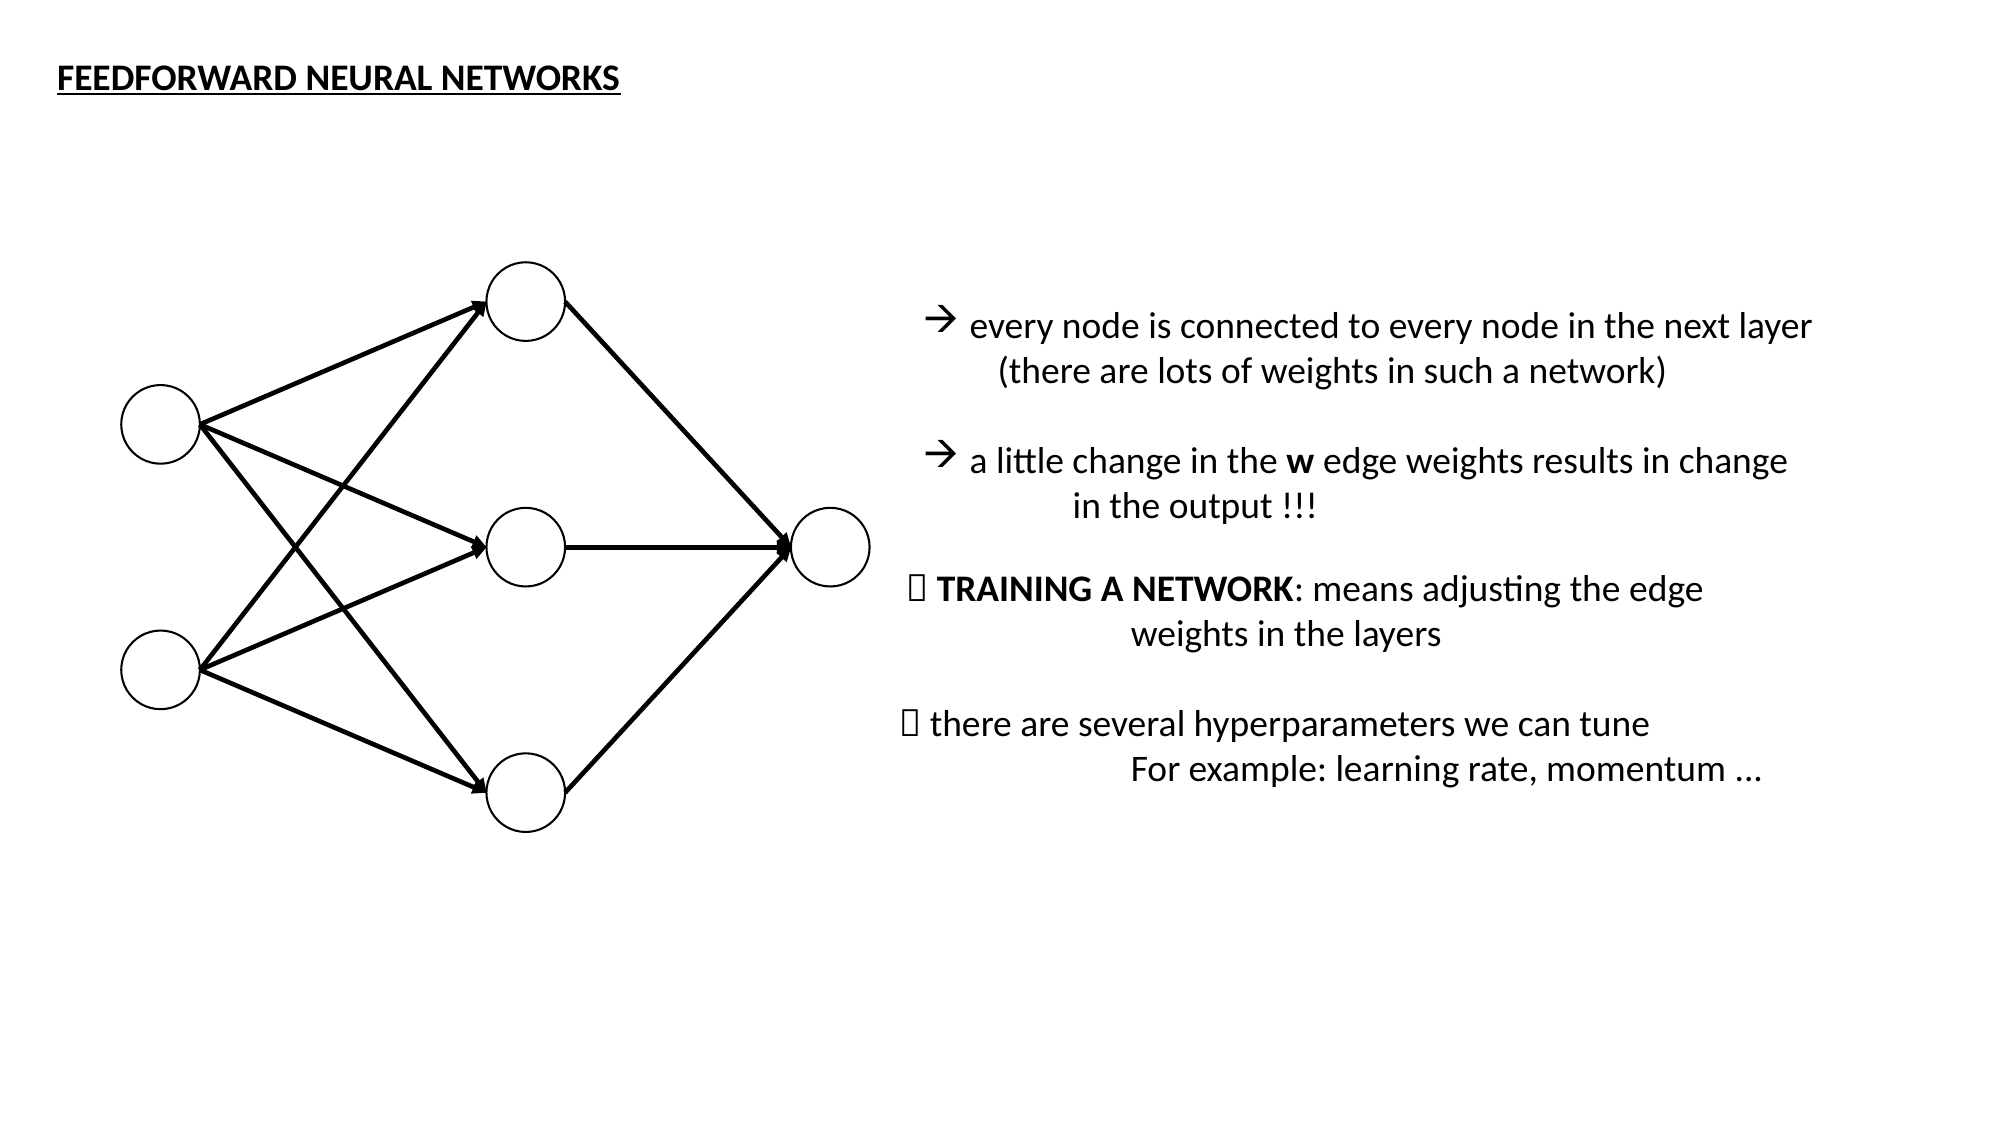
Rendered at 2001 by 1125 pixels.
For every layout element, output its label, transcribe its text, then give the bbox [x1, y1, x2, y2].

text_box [199, 547, 487, 669]
text_box FEEDFORWARD NEURAL NETWORKS [42, 45, 636, 105]
text_box every node is connected to every node in the next layer (there are lots of weights in such a network) a little change in the w edge weights results in change in the output !!! [907, 293, 1837, 534]
text_box [120, 384, 199, 465]
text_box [565, 547, 791, 793]
text_box  TRAINING A NETWORK: means adjusting the edge weights in the layers  there are several hyperparameters we can tune For example: learning rate, momentum ... [741, 556, 1779, 841]
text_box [565, 301, 791, 547]
text_box [120, 629, 199, 711]
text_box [199, 669, 487, 793]
text_box [487, 506, 565, 588]
text_box [485, 752, 566, 834]
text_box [199, 301, 487, 547]
text_box [485, 261, 567, 342]
text_box [791, 506, 871, 556]
